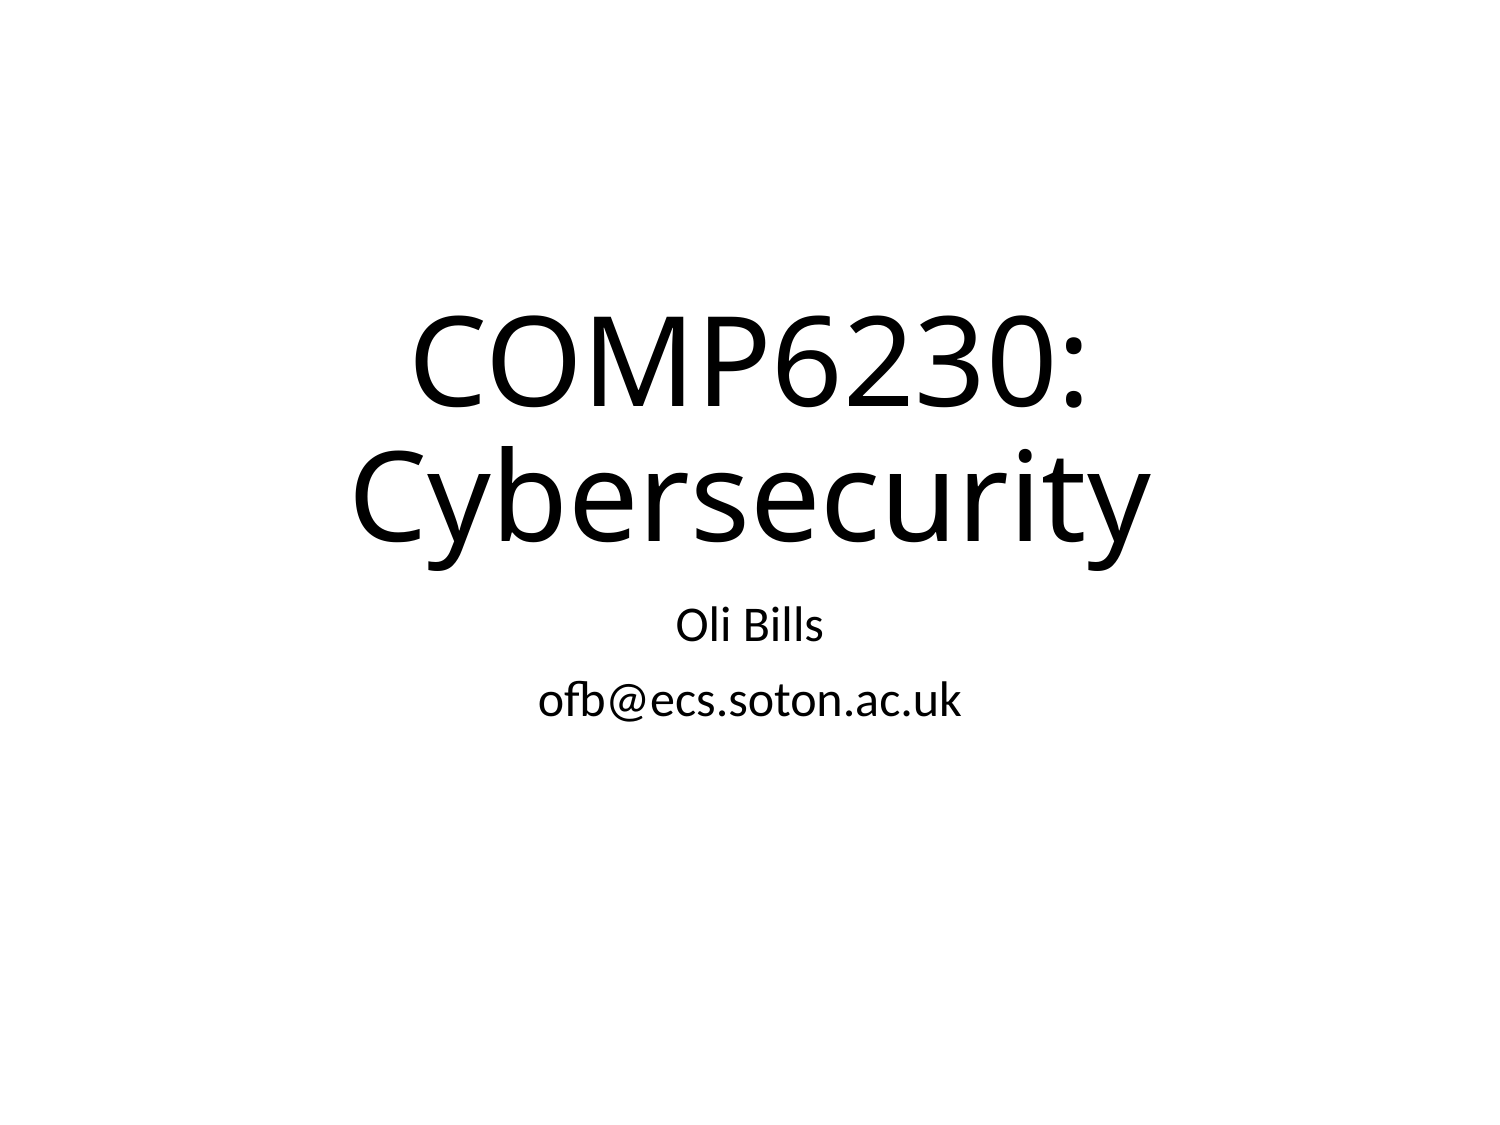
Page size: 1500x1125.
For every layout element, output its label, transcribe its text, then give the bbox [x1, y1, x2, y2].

title COMP6230: Cybersecurity [112, 184, 1388, 576]
subtitle Oli Bills ofb@ecs.soton.ac.uk [187, 590, 1313, 863]
